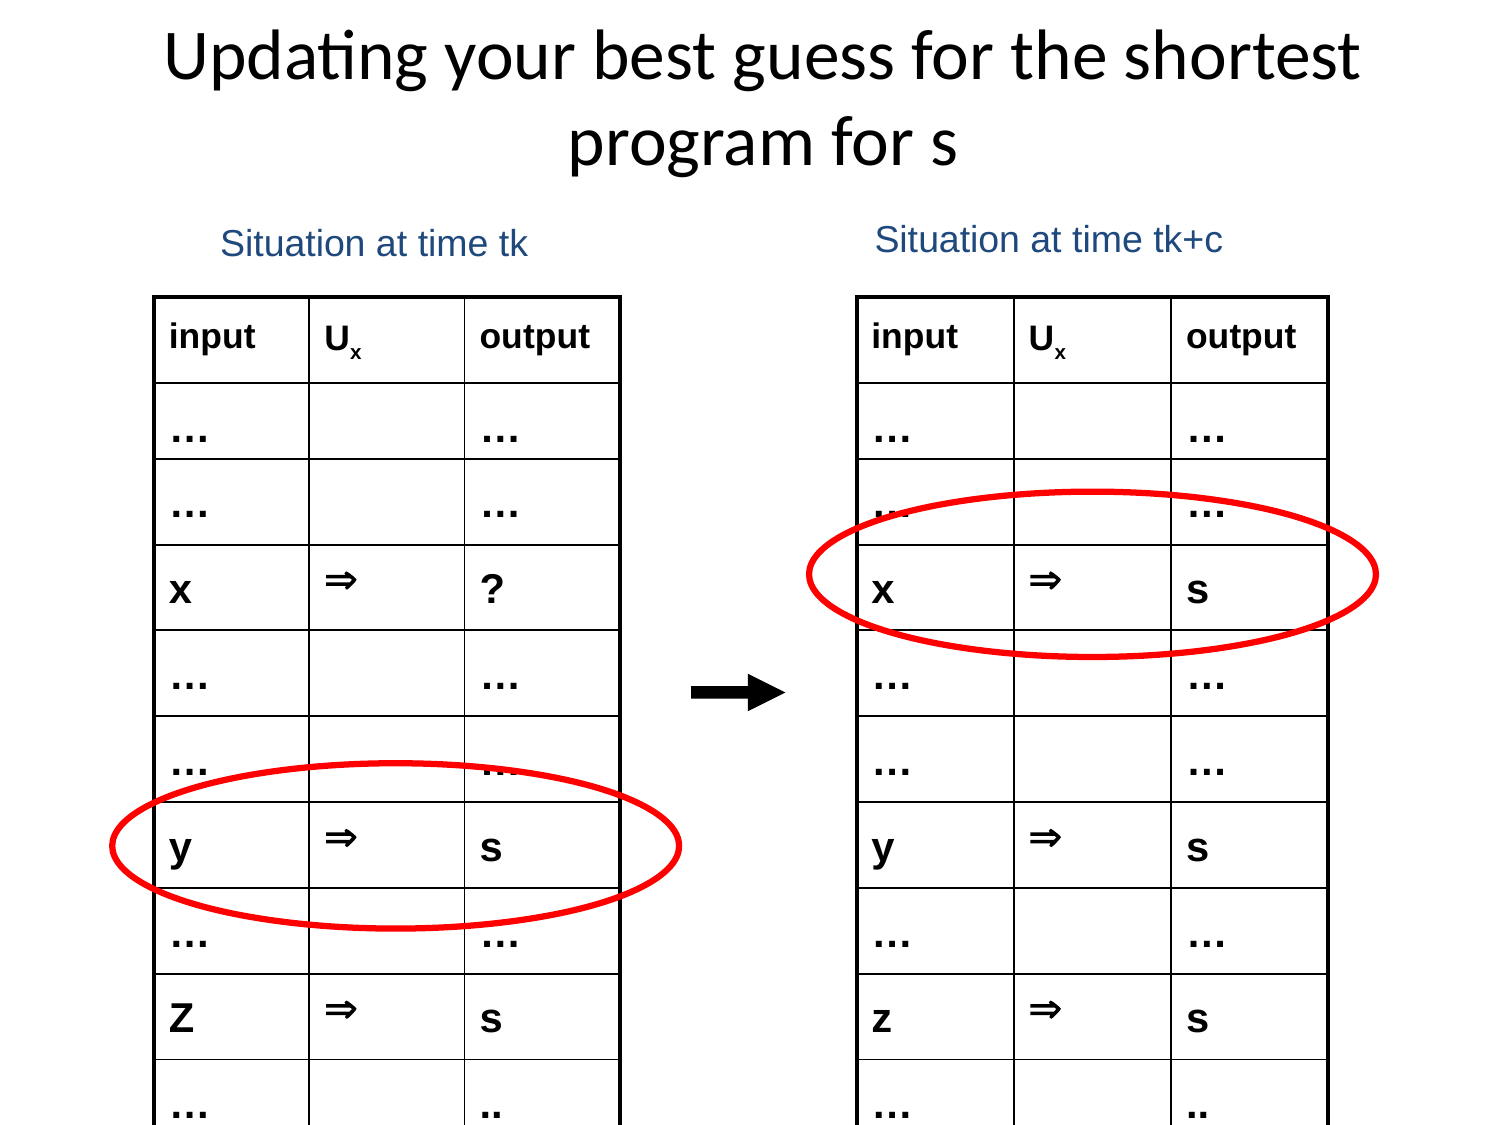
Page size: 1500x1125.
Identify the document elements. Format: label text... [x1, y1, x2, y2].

table_cell s [465, 975, 618, 1059]
table_cell ? [465, 546, 618, 629]
table_cell  [1015, 803, 1170, 887]
table_header output [465, 299, 618, 382]
table_cell s [1172, 803, 1326, 887]
table_cell … [156, 631, 308, 715]
table_cell … [1172, 631, 1326, 715]
text_box Situation at time tk [205, 211, 544, 272]
table_cell … [156, 717, 308, 801]
text_box [691, 686, 786, 699]
table_cell … [465, 717, 618, 794]
table_cell x [156, 546, 308, 629]
table_header input [859, 299, 1013, 382]
table_cell [1015, 654, 1170, 715]
table_cell Z [156, 975, 308, 1059]
table_header input [156, 299, 308, 382]
table_cell … [859, 384, 1013, 458]
table_cell [310, 925, 464, 973]
table_cell [1015, 1060, 1170, 1125]
table_header output [1172, 299, 1326, 382]
table_header Ux [1015, 299, 1170, 382]
table_cell [310, 631, 464, 715]
table_cell … [859, 889, 1013, 973]
text_box [809, 491, 1376, 657]
table_cell … [1172, 460, 1326, 527]
table_cell s [1309, 622, 1326, 629]
table_cell … [465, 460, 618, 544]
table_cell … [859, 460, 1013, 527]
table_cell … [859, 1060, 1013, 1125]
table_cell [1015, 889, 1170, 973]
table_cell … [156, 891, 308, 973]
table_cell … [465, 898, 618, 973]
table_cell y [859, 803, 1013, 887]
table_cell  [310, 546, 464, 629]
table_cell  [310, 975, 464, 1059]
table_cell … [465, 631, 618, 715]
table_header Ux [310, 299, 464, 382]
table_cell x [859, 622, 876, 629]
table_cell [1015, 460, 1170, 494]
table_cell [310, 384, 464, 458]
title Updating your best guess for the shortest program for s [88, 0, 1439, 188]
table_cell .. [1172, 1060, 1326, 1125]
table_cell z [859, 975, 1013, 1059]
table_cell [310, 1060, 464, 1125]
table_cell .. [465, 1060, 618, 1125]
table_cell [310, 460, 464, 544]
table_cell … [156, 1060, 308, 1125]
table_cell [310, 717, 464, 767]
table_cell … [465, 384, 618, 458]
text_box Situation at time tk+c [859, 207, 1239, 268]
table_cell … [859, 631, 1013, 715]
table_cell [1015, 384, 1170, 458]
table_cell … [1172, 889, 1326, 973]
table_cell … [1172, 717, 1326, 801]
text_box [112, 763, 680, 929]
table_cell … [156, 384, 308, 458]
table_cell [1015, 717, 1170, 801]
table_cell … [859, 717, 1013, 801]
table_cell s [1172, 975, 1326, 1059]
table_cell  [1015, 975, 1170, 1059]
table_cell … [1172, 384, 1326, 458]
table_cell … [156, 460, 308, 544]
